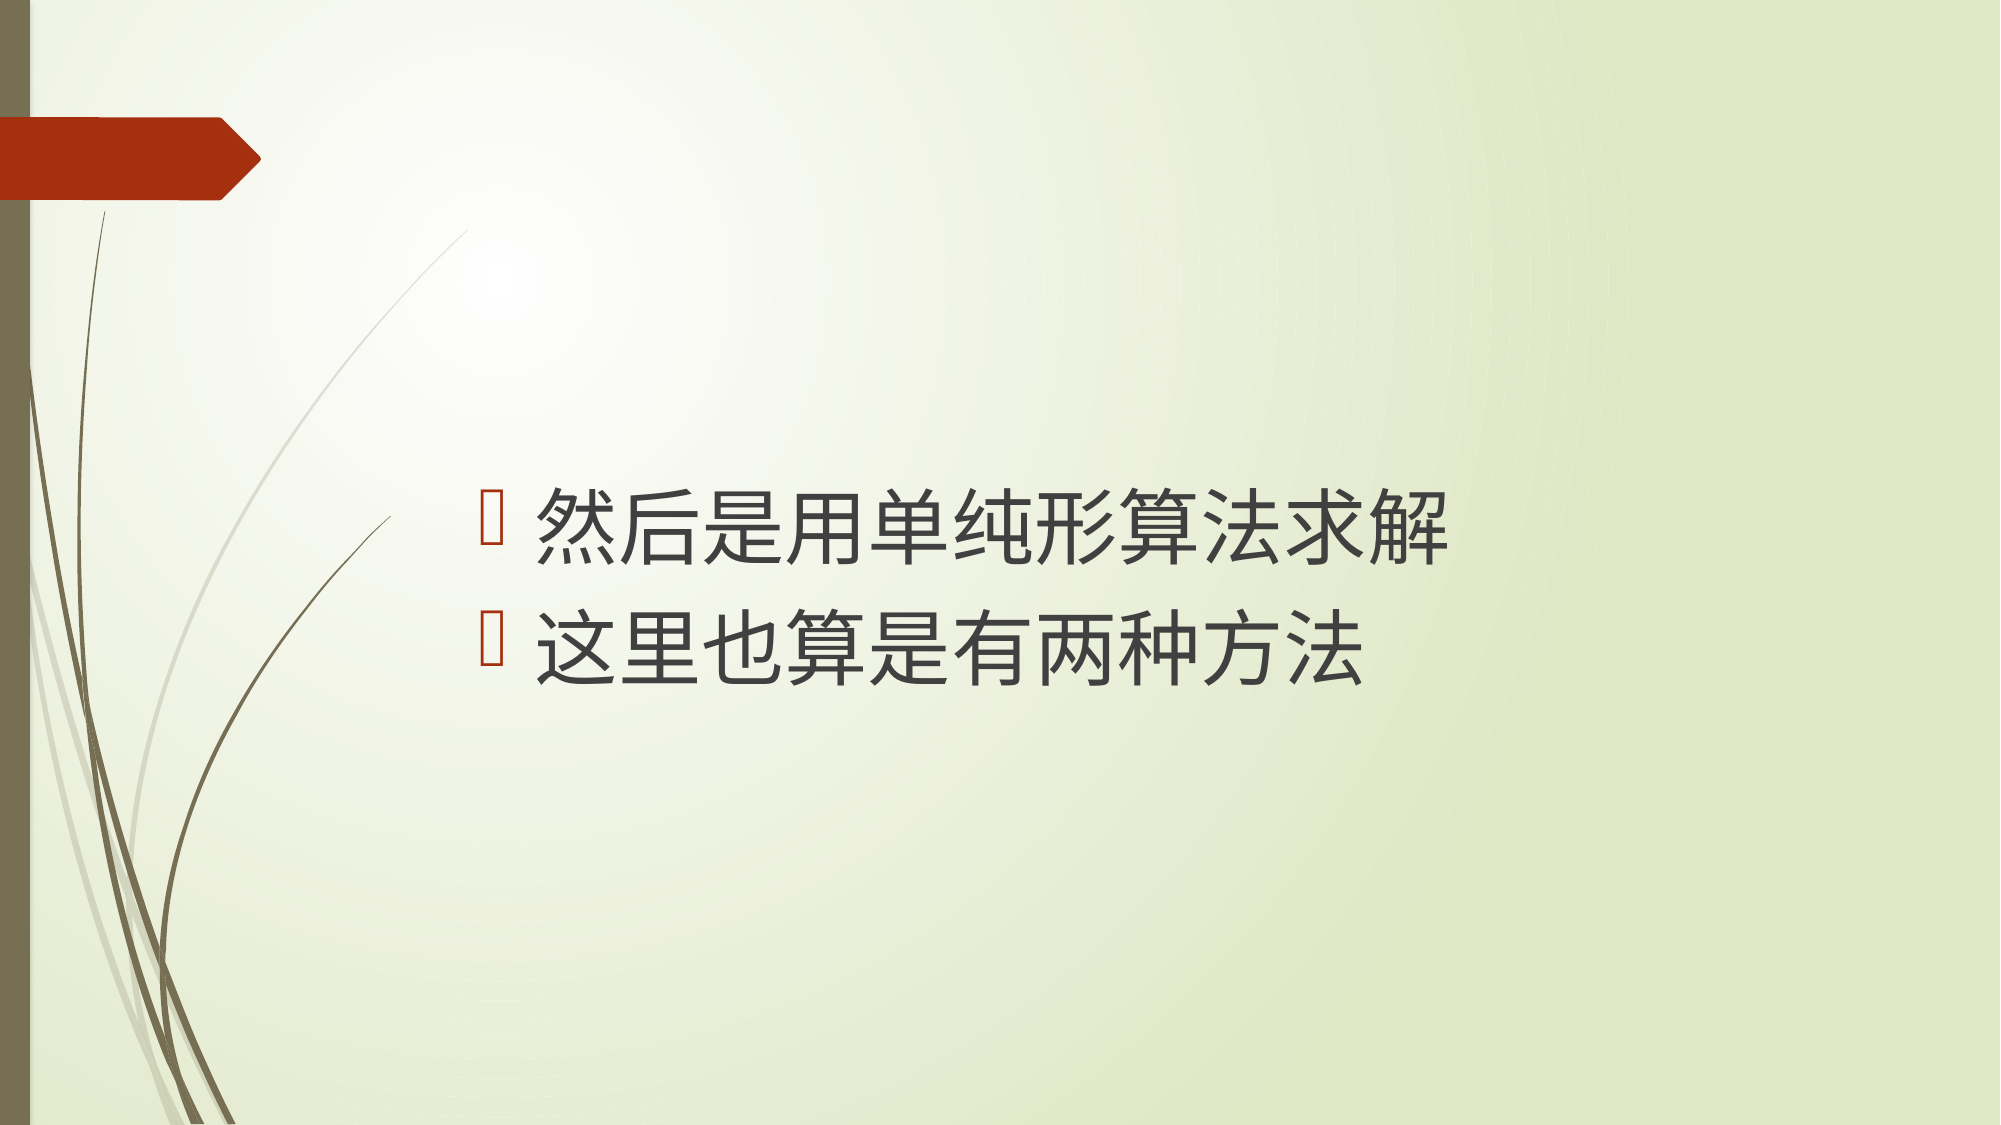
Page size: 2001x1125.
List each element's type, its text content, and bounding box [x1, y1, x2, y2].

list 然后是用单纯形算法求解 这里也算是有两种方法 [463, 468, 1685, 706]
